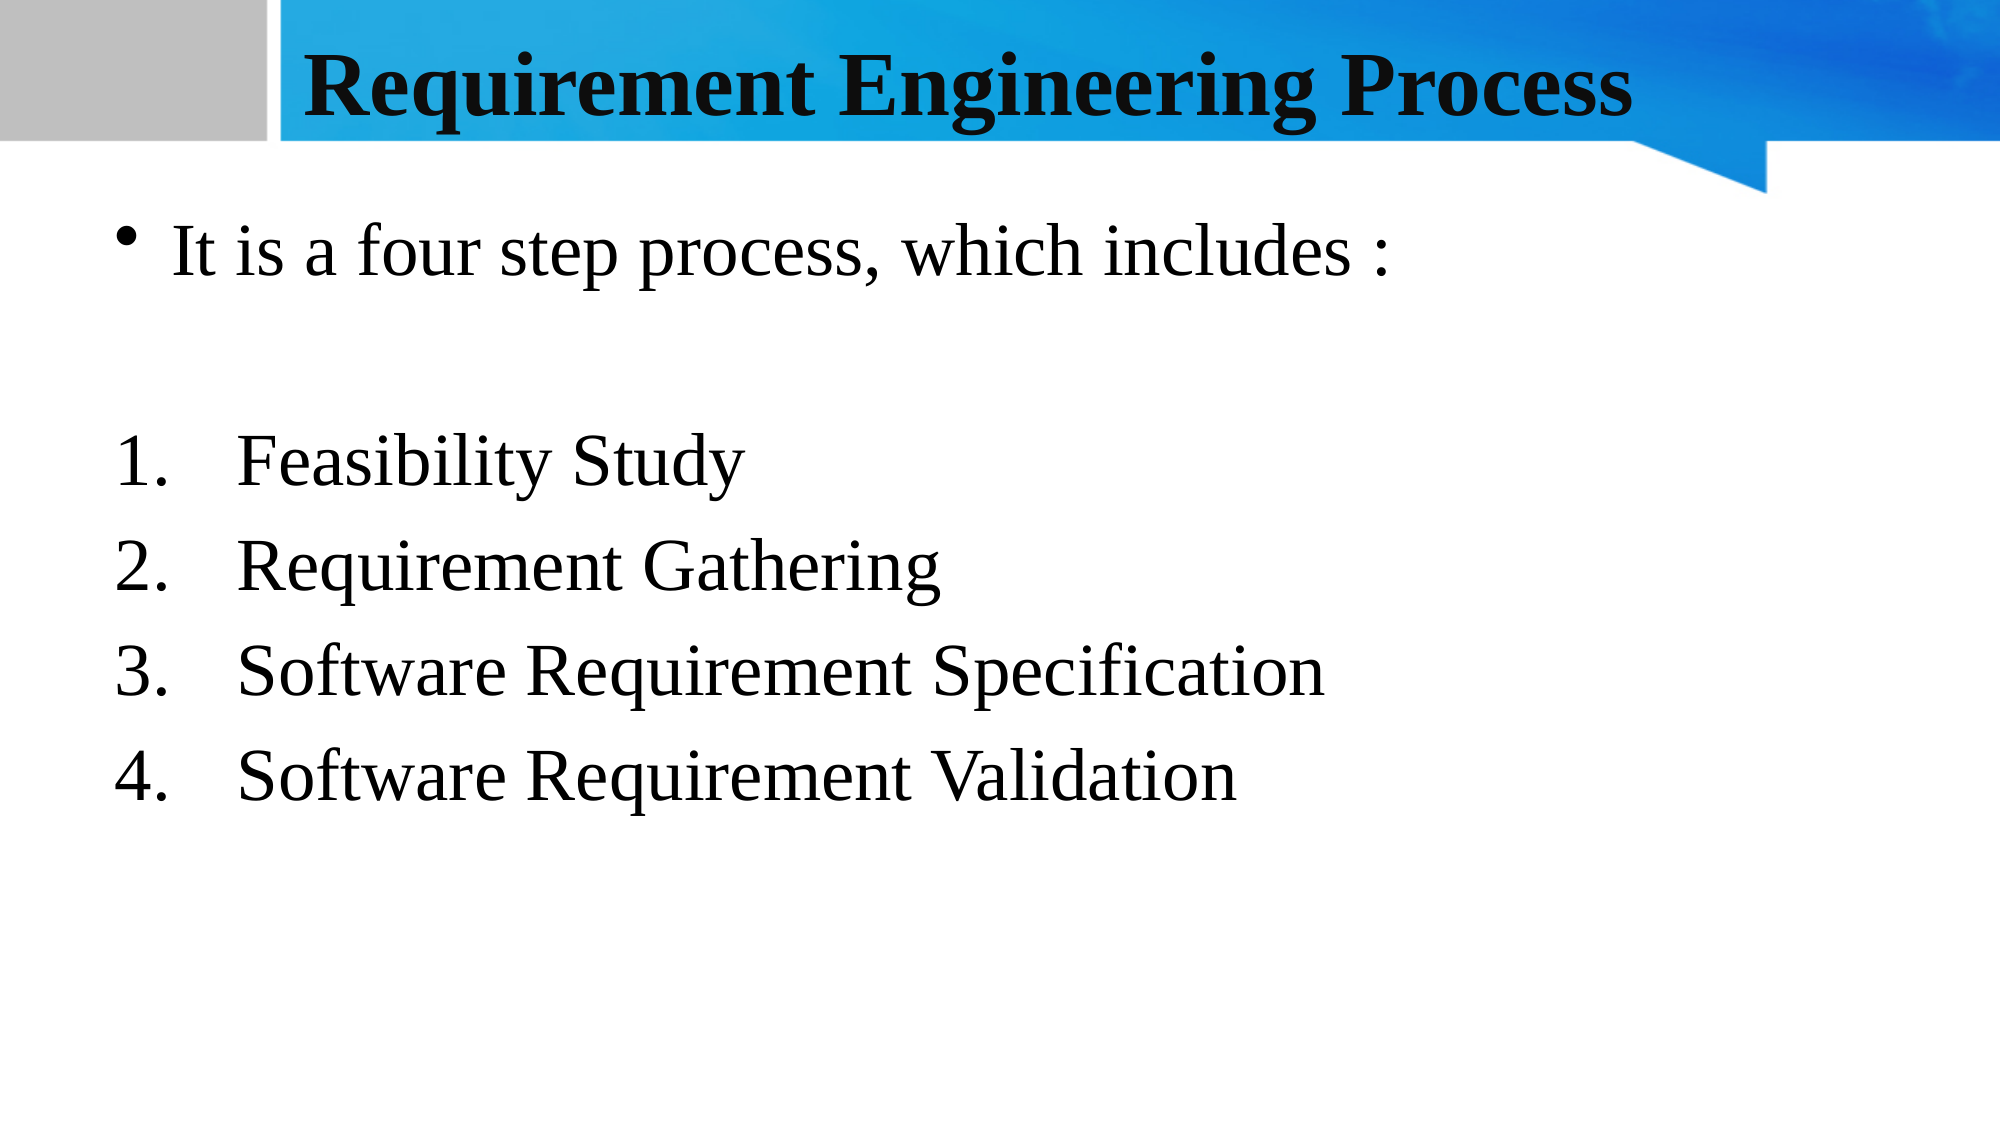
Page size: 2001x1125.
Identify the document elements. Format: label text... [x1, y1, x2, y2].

picture [1275, 128, 1311, 134]
list It is a four step process, which includes : Feasibility Study Requirement Gathering Software Requirement Specification Software Requirement Validation [99, 192, 1901, 1006]
title Requirement Engineering Process [288, 30, 1901, 128]
picture [0, 0, 2000, 1125]
picture [954, 128, 990, 135]
